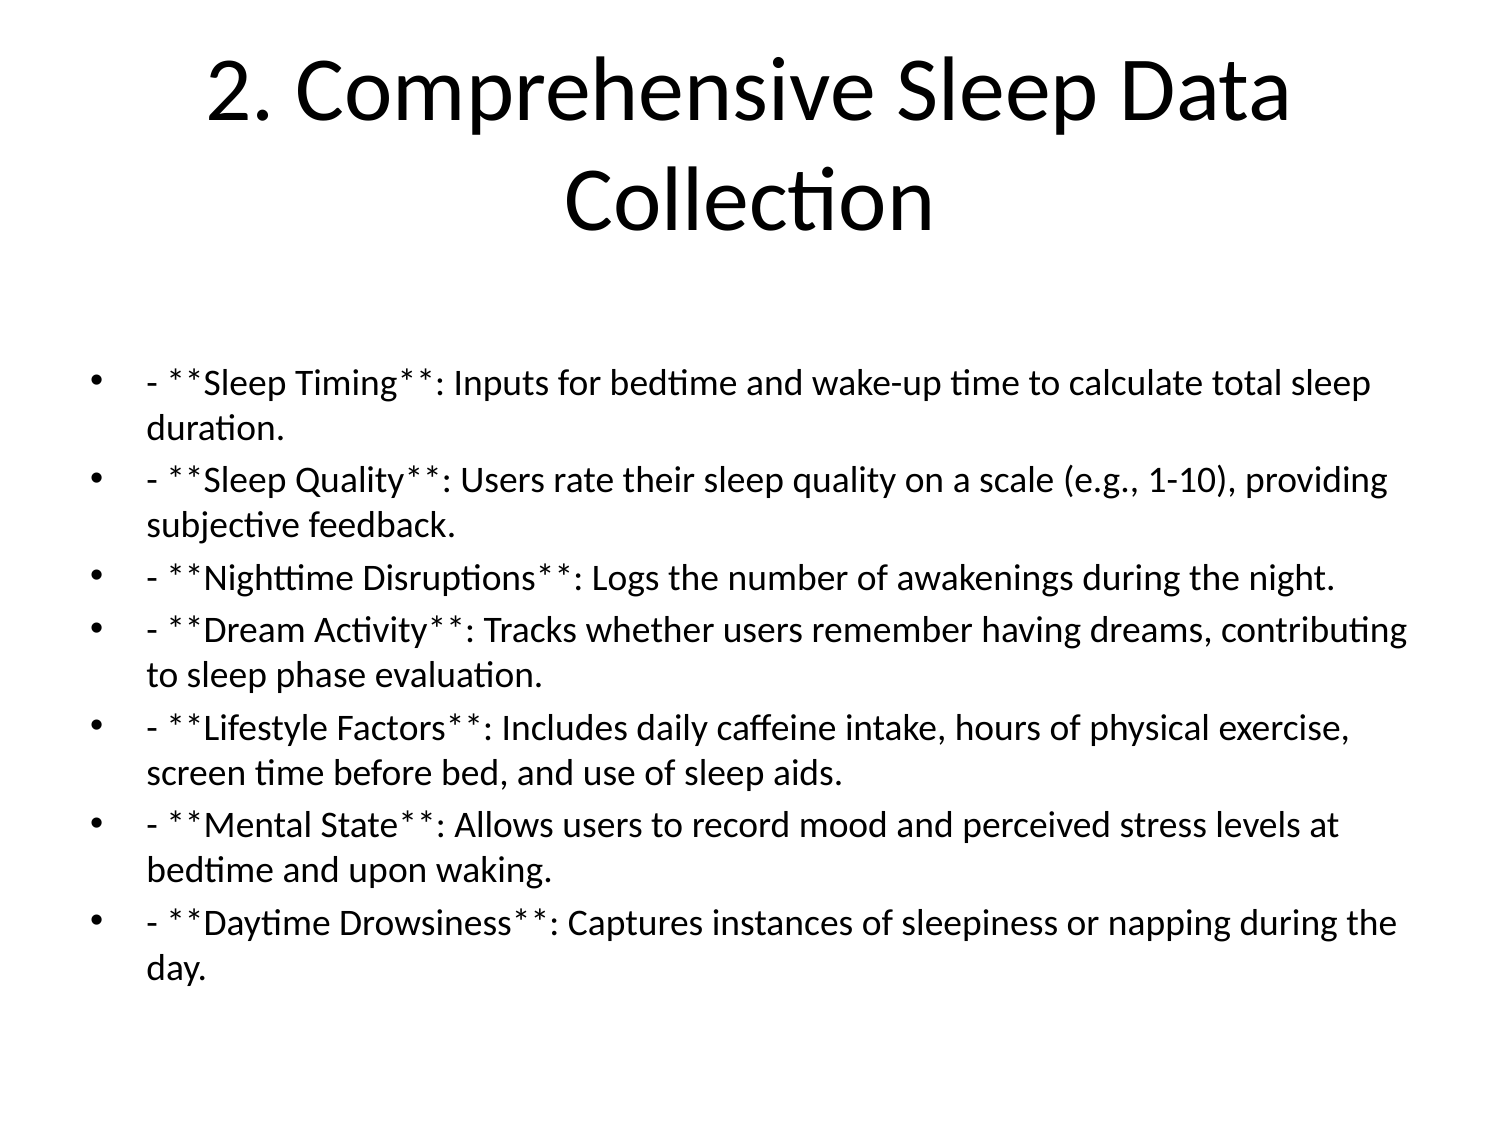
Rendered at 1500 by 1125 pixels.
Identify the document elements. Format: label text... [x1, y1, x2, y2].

list - **Sleep Timing**: Inputs for bedtime and wake-up time to calculate total sleep duration. - **Sleep Quality**: Users rate their sleep quality on a scale (e.g., 1-10), providing subjective feedback. - **Nighttime Disruptions**: Logs the number of awakenings during the night. - **Dream Activity**: Tracks whether users remember having dreams, contributing to sleep phase evaluation. - **Lifestyle Factors**: Includes daily caffeine intake, hours of physical exercise, screen time before bed, and use of sleep aids. - **Mental State**: Allows users to record mood and perceived stress levels at bedtime and upon waking. - **Daytime Drowsiness**: Captures instances of sleepiness or napping during the day. [75, 262, 1425, 1005]
title 2. Comprehensive Sleep Data Collection [75, 45, 1425, 233]
